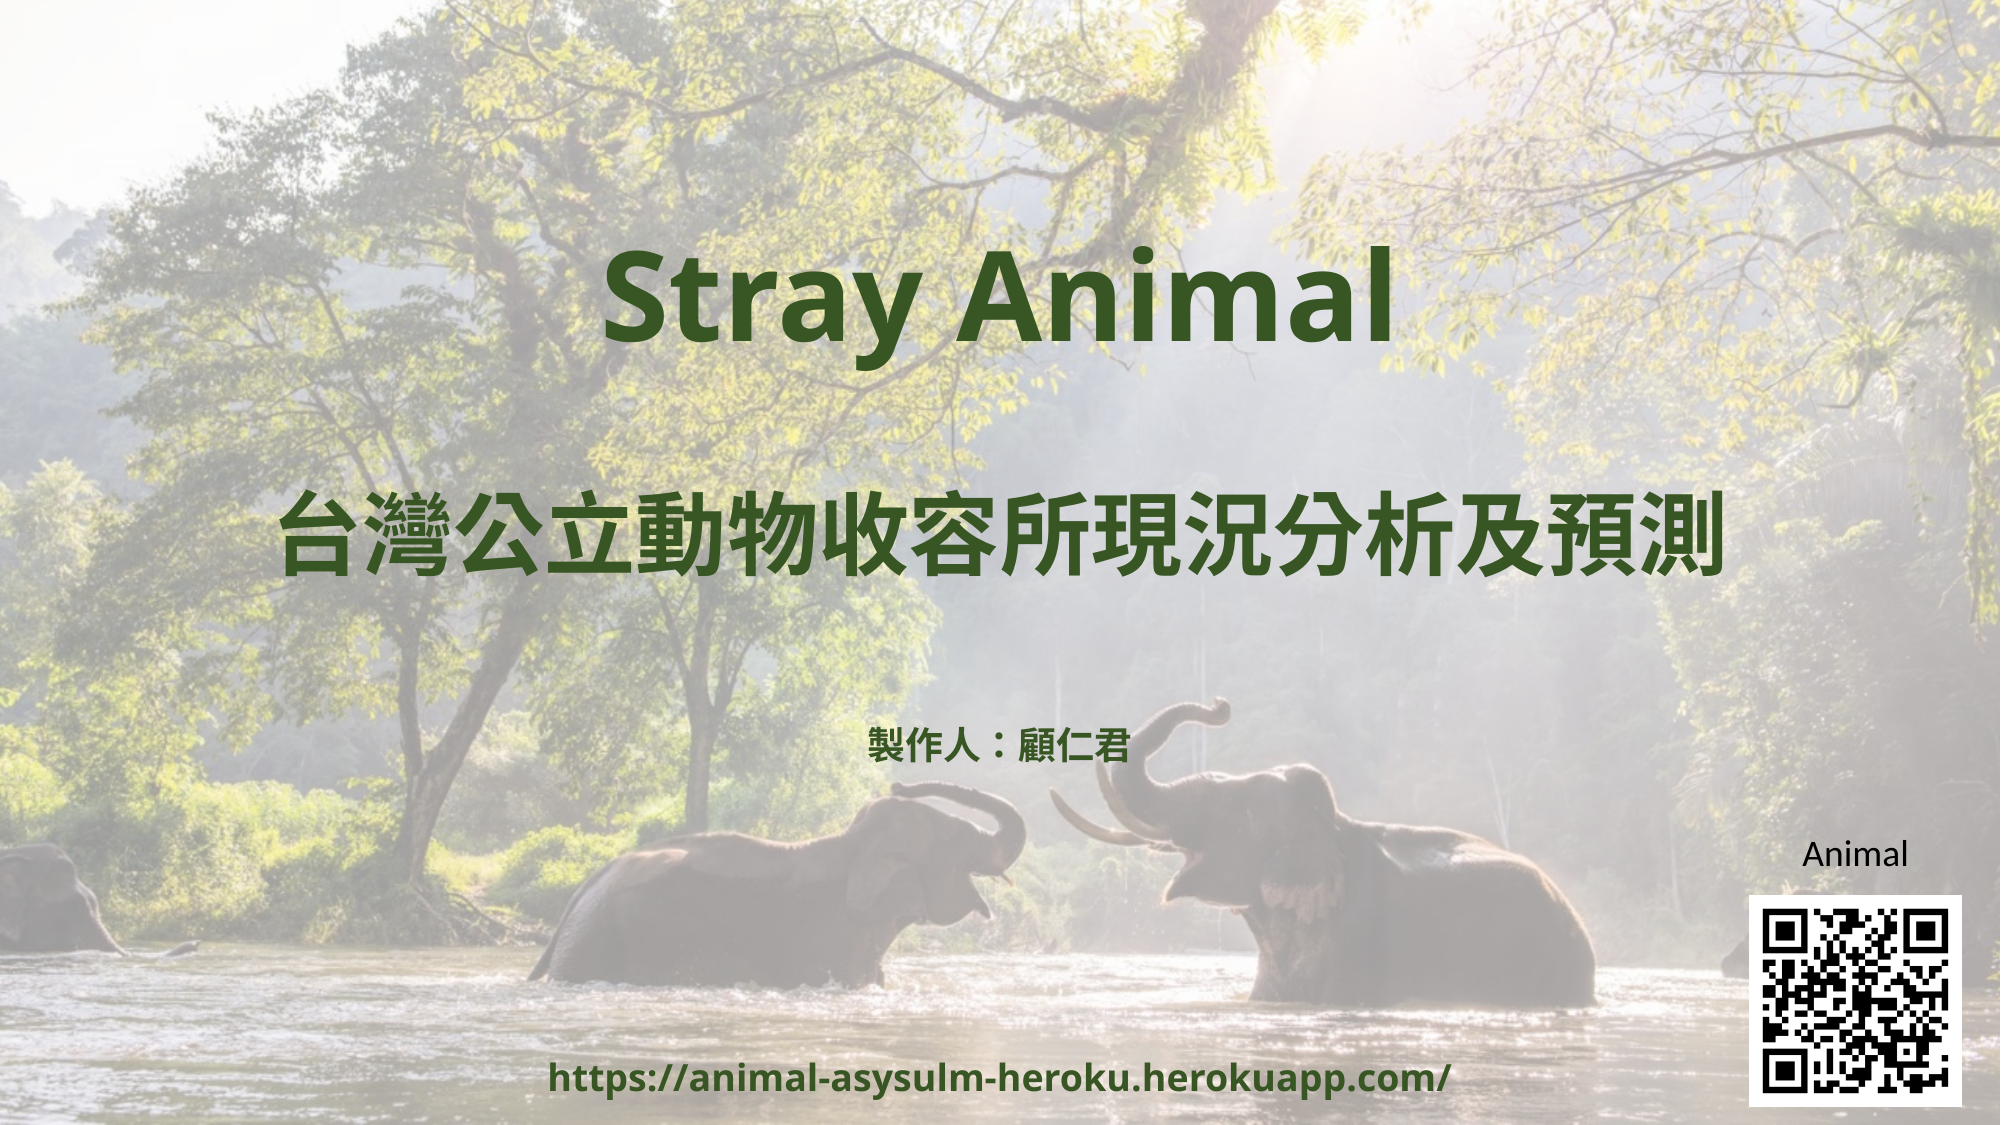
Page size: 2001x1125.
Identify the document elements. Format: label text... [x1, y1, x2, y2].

subtitle 台灣公立動物收容所現況分析及預測 製作人：顧仁君 [249, 482, 1750, 870]
picture [1749, 895, 1962, 1107]
text_box Animal [1761, 821, 1951, 881]
text_box https://animal-asysulm-heroku.herokuapp.com/ [278, 1046, 1722, 1106]
title Stray Animal [249, 214, 1750, 377]
